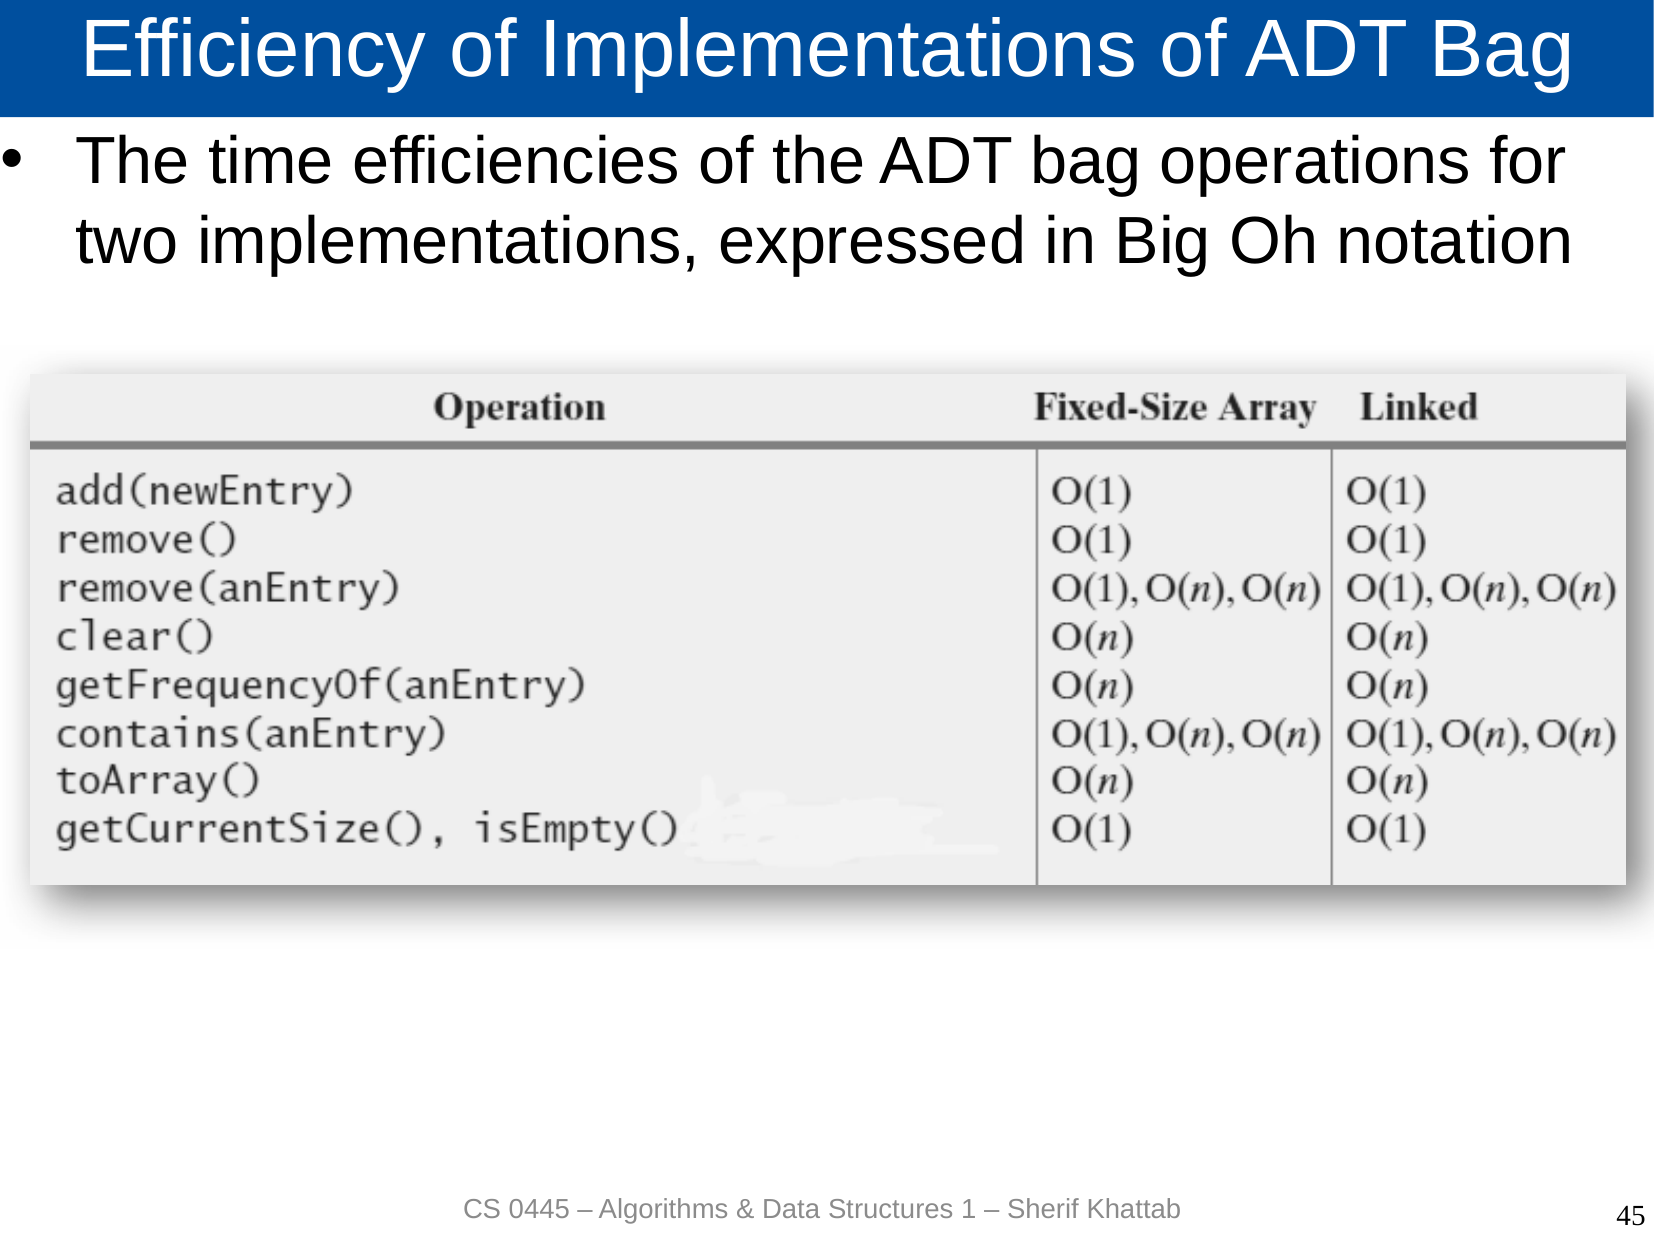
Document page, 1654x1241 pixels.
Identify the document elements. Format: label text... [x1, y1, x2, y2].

slide_number 45 [1265, 1198, 1647, 1241]
title Efficiency of Implementations of ADT Bag [0, 0, 1654, 117]
footer CS 0445 – Algorithms & Data Structures 1 – Sherif Khattab [407, 1190, 1238, 1241]
picture [30, 374, 1626, 885]
list The time efficiencies of the ADT bag operations for two implementations, expressed in Big Oh notation [0, 117, 1654, 1195]
